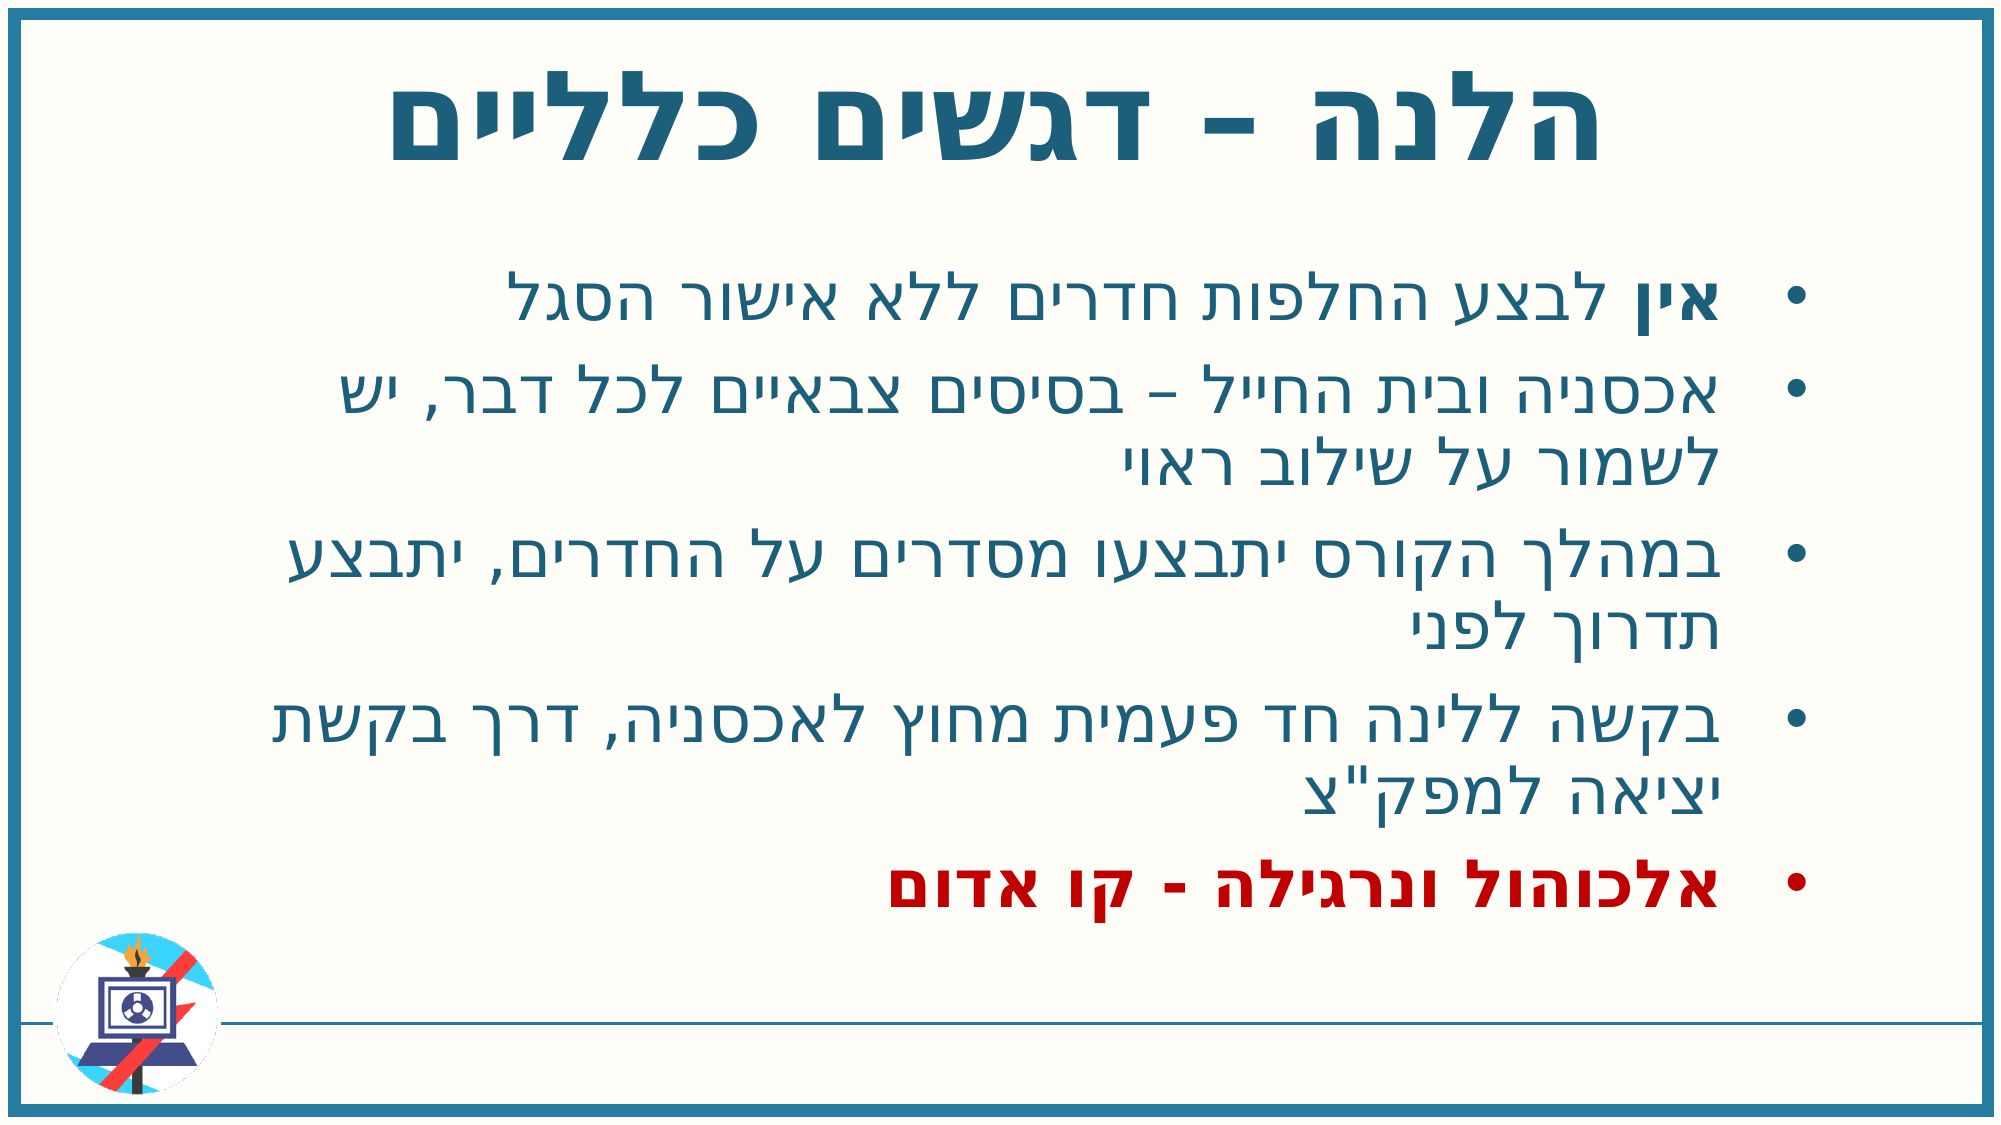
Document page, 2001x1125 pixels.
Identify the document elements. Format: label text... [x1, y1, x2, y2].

list הלנה – דגשים כלליים [133, 45, 1859, 234]
list ​מגיעים לבסיס בכל בוקר גם אם לא מרגישים בטוב, לא מחליטים על דעת עצמכם להישאר באכסניה או בבית.​ לא מרגישים טוב בסופ"ש – ניתן ללכת לרופא. יש ליידע את המפק"צ לפני התור ולאחריו. יום מחלה = גימלים​ יום גימל הוא פקודה לכל דבר – עליכם להישאר בבית במשך כל חופשת המחלה​ פטורים רפואיים חלים עד סוף הקורס ​ [52, 928, 222, 1098]
list אין לבצע החלפות חדרים ללא אישור הסגל אכסניה ובית החייל – בסיסים צבאיים לכל דבר, יש לשמור על שילוב ראוי במהלך הקורס יתבצעו מסדרים על החדרים, יתבצע תדרוך לפני בקשה ללינה חד פעמית מחוץ לאכסניה, דרך בקשת יציאה למפק"צ אלכוהול ונרגילה - קו אדום [133, 255, 1824, 927]
